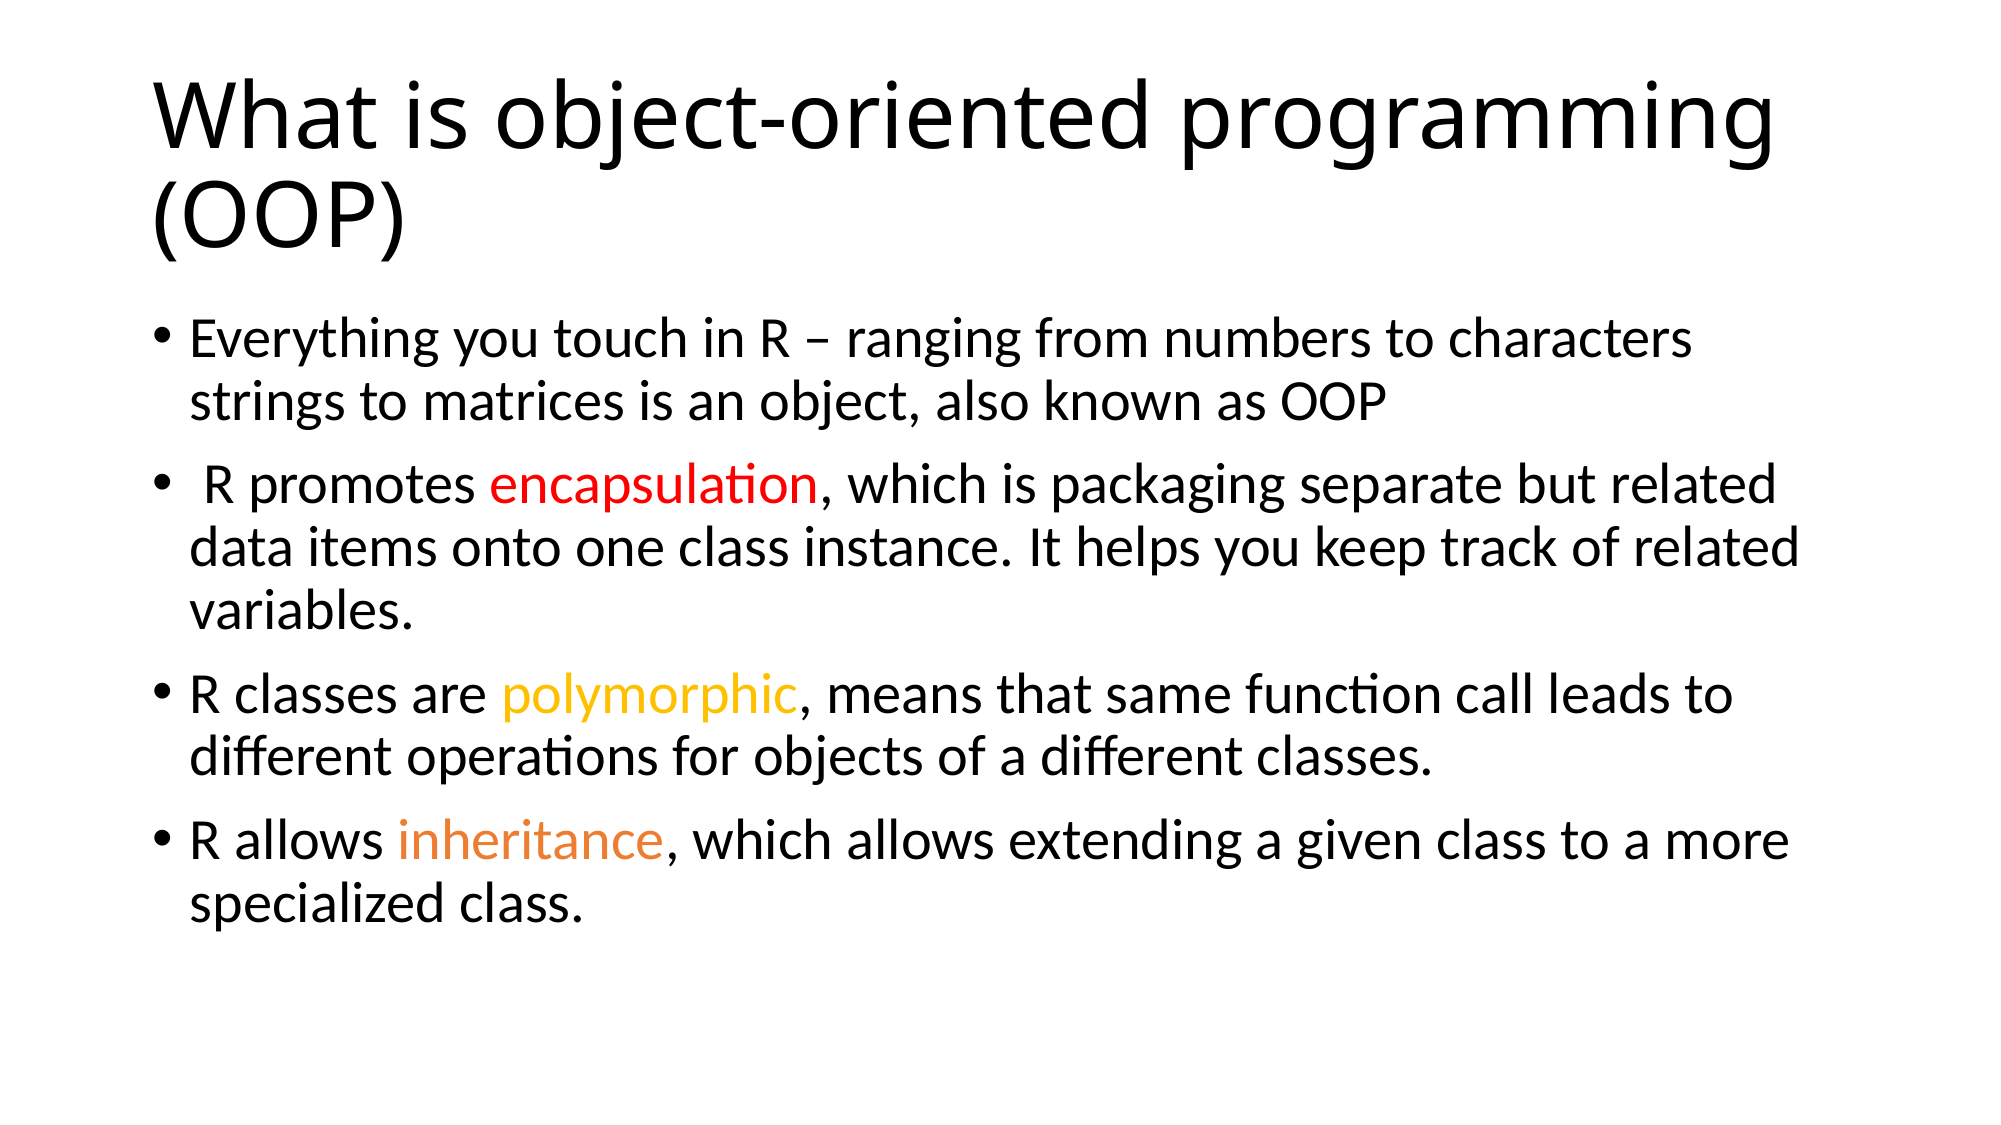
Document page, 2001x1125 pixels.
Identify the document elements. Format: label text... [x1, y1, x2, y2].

title What is object-oriented programming (OOP) [137, 59, 1863, 278]
list Everything you touch in R – ranging from numbers to characters strings to matrices is an object, also known as OOP R promotes encapsulation, which is packaging separate but related data items onto one class instance. It helps you keep track of related variables. R classes are polymorphic, means that same function call leads to different operations for objects of a different classes. R allows inheritance, which allows extending a given class to a more specialized class. [137, 299, 1863, 1014]
